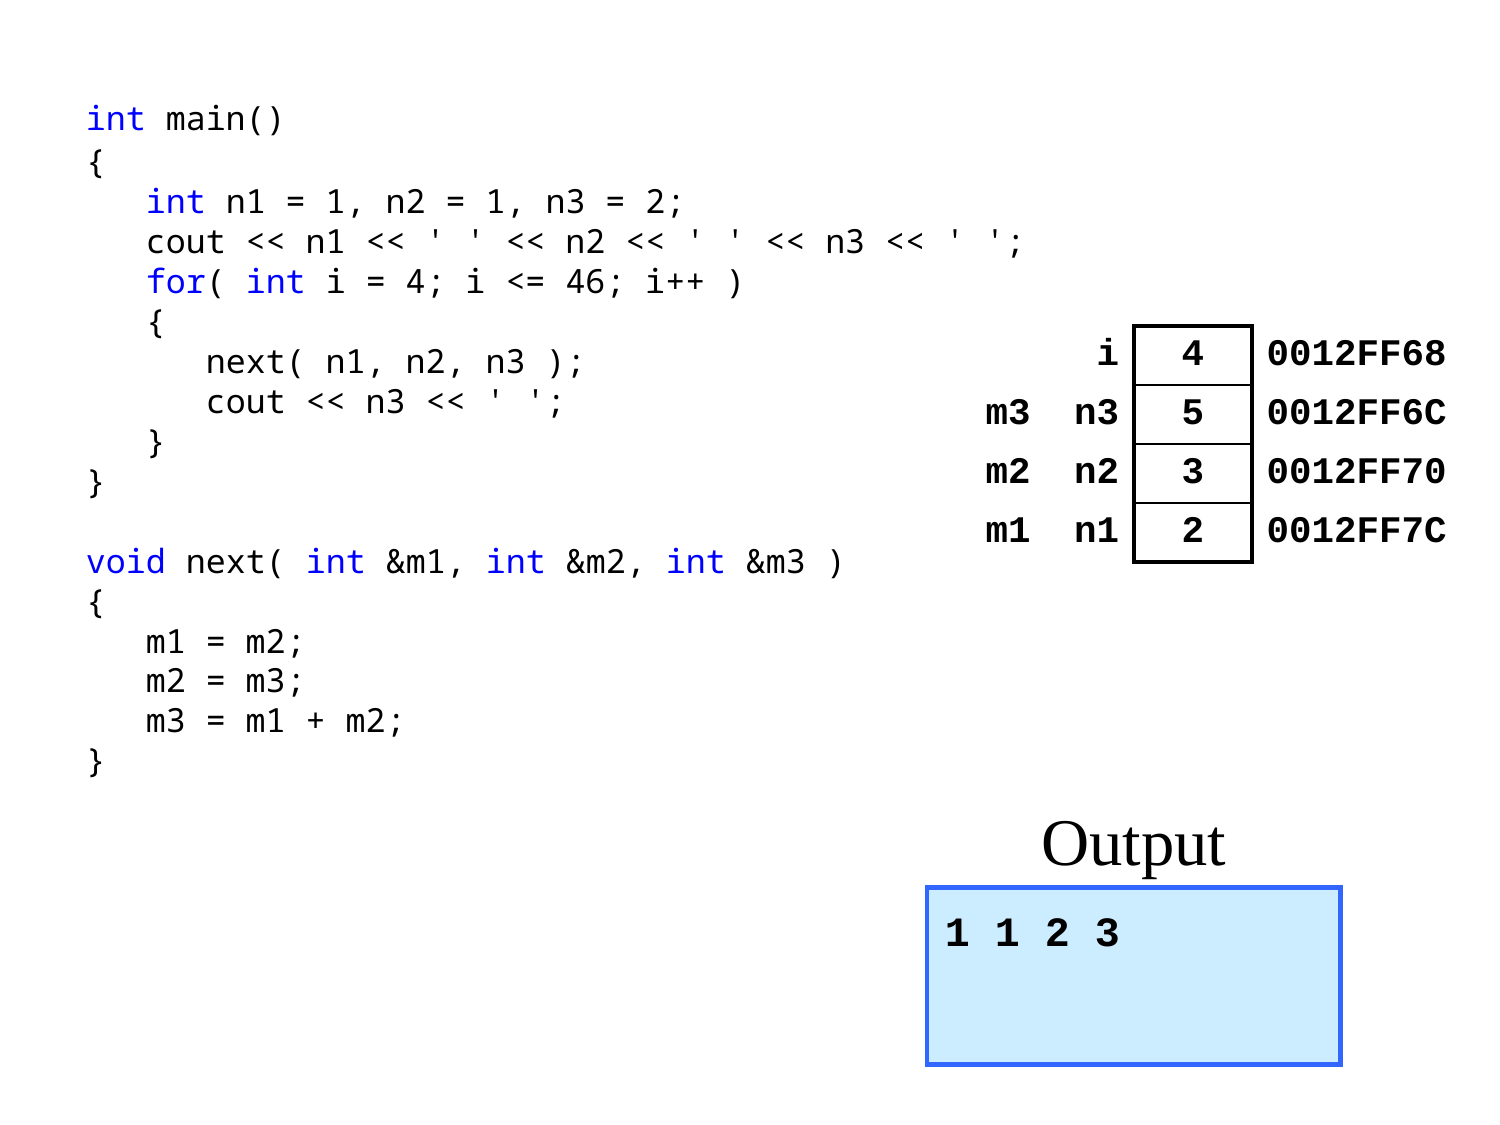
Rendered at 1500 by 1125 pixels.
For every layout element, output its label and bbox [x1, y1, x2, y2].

text_box [927, 798, 1341, 1065]
table_cell [1254, 385, 1459, 562]
table_cell [1136, 445, 1250, 502]
table_header [1254, 326, 1459, 385]
table_cell [1136, 504, 1250, 560]
table_cell [957, 385, 1132, 562]
table_header [1136, 328, 1250, 384]
table_cell [1136, 386, 1250, 443]
list [70, 89, 1046, 799]
table_header [957, 326, 1132, 385]
